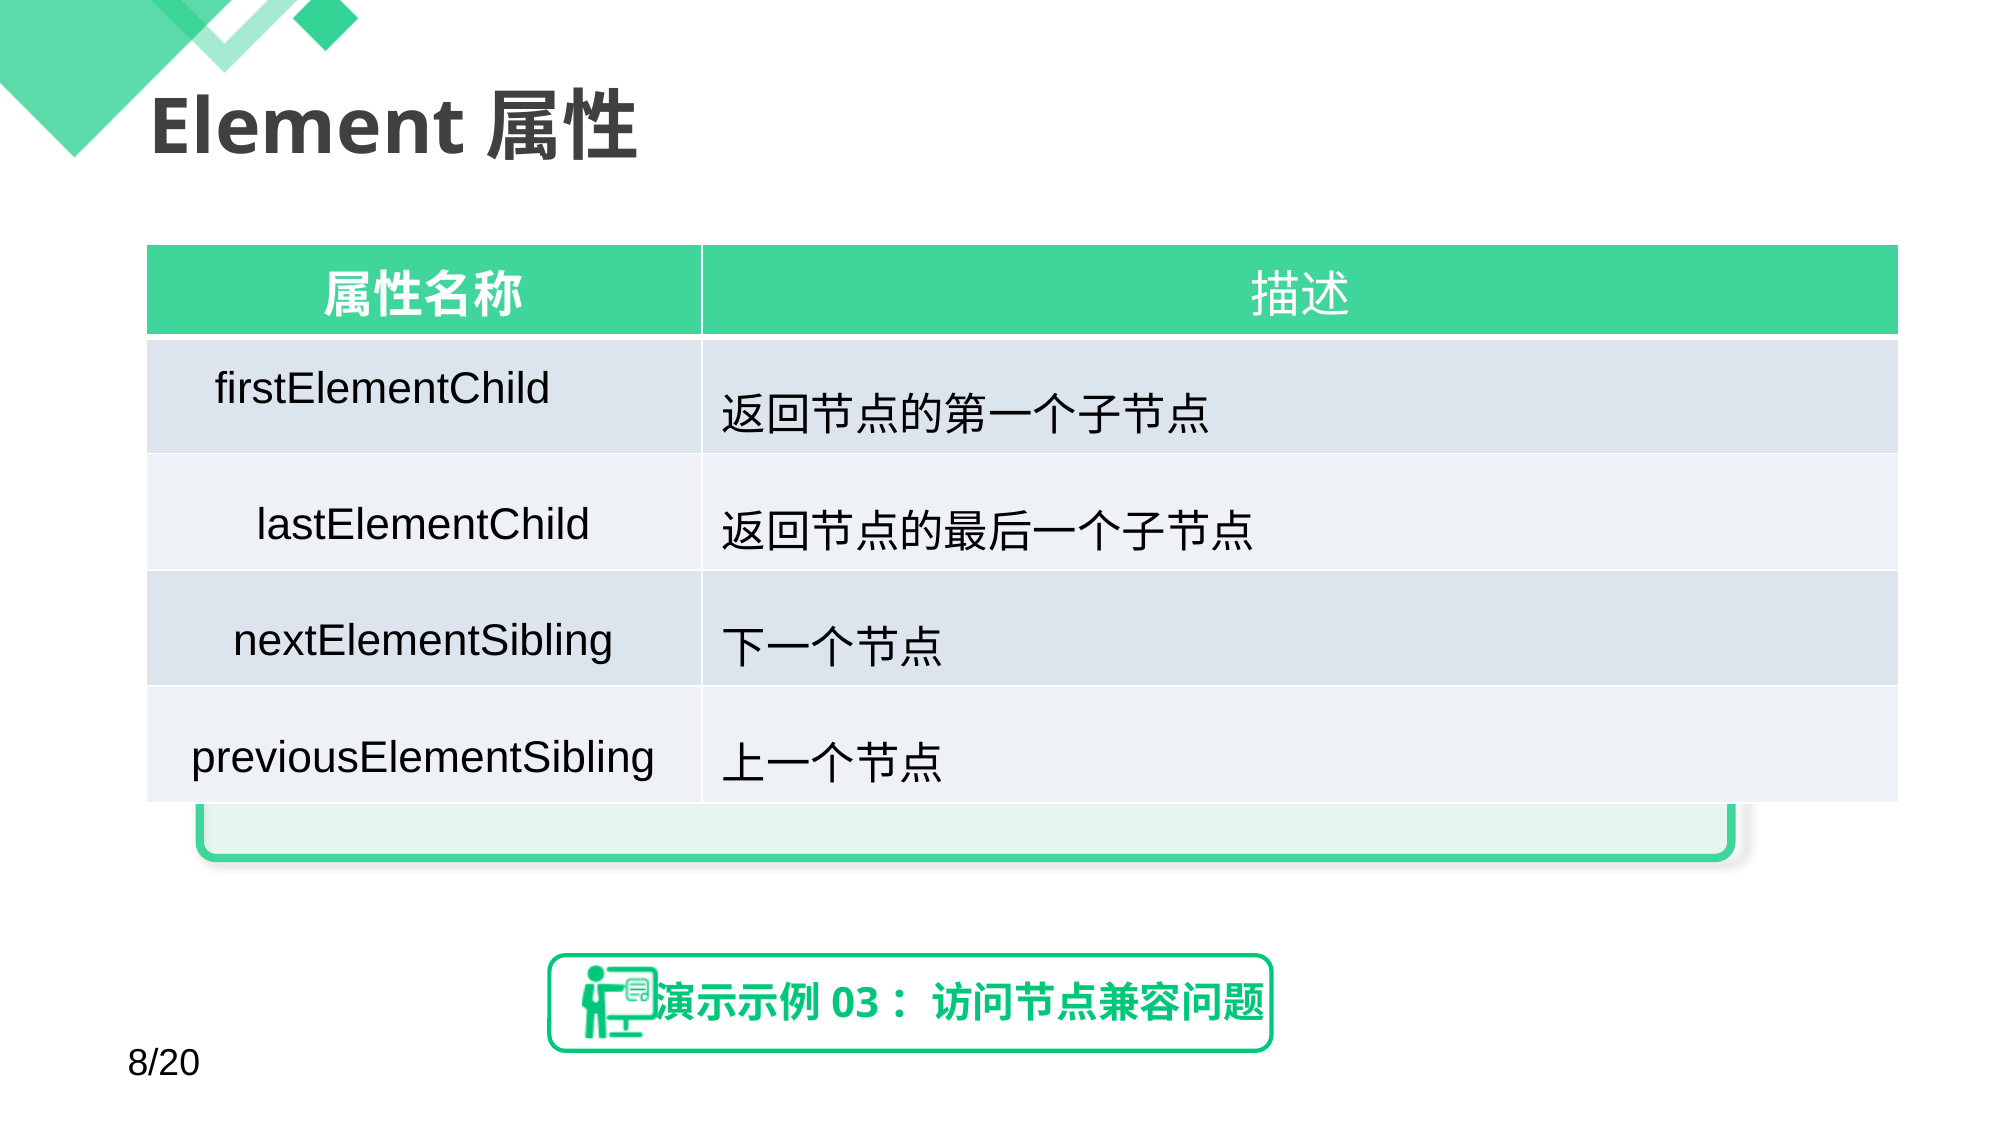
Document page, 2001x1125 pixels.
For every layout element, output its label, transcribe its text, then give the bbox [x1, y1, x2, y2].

table_cell 返回节点的最后一个子节点 [703, 454, 1898, 569]
table_header 属性名称 [147, 245, 701, 334]
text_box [549, 954, 1272, 1052]
title Element属性 [129, 45, 1692, 201]
text_box oNext = oParent.nextElementSibling || oParent.nextSibling oPre = oParent.previousElementSibling || oParent.previousSibling oFirst = oParent. firstElementChild || oParent.firstChild oLast = oParent.lastElementChild || oParent.lastChild [199, 804, 1732, 859]
table_cell previousElementSibling [147, 687, 701, 802]
table_cell firstElementChild [147, 340, 701, 453]
table_cell nextElementSibling [147, 571, 701, 685]
table_cell 上一个节点 [703, 687, 1898, 802]
picture [0, 0, 2000, 1125]
table_cell lastElementChild [147, 454, 701, 569]
table_cell 返回节点的第一个子节点 [703, 340, 1898, 453]
table_header 描述 [703, 245, 1898, 334]
table_cell 下一个节点 [703, 571, 1898, 685]
